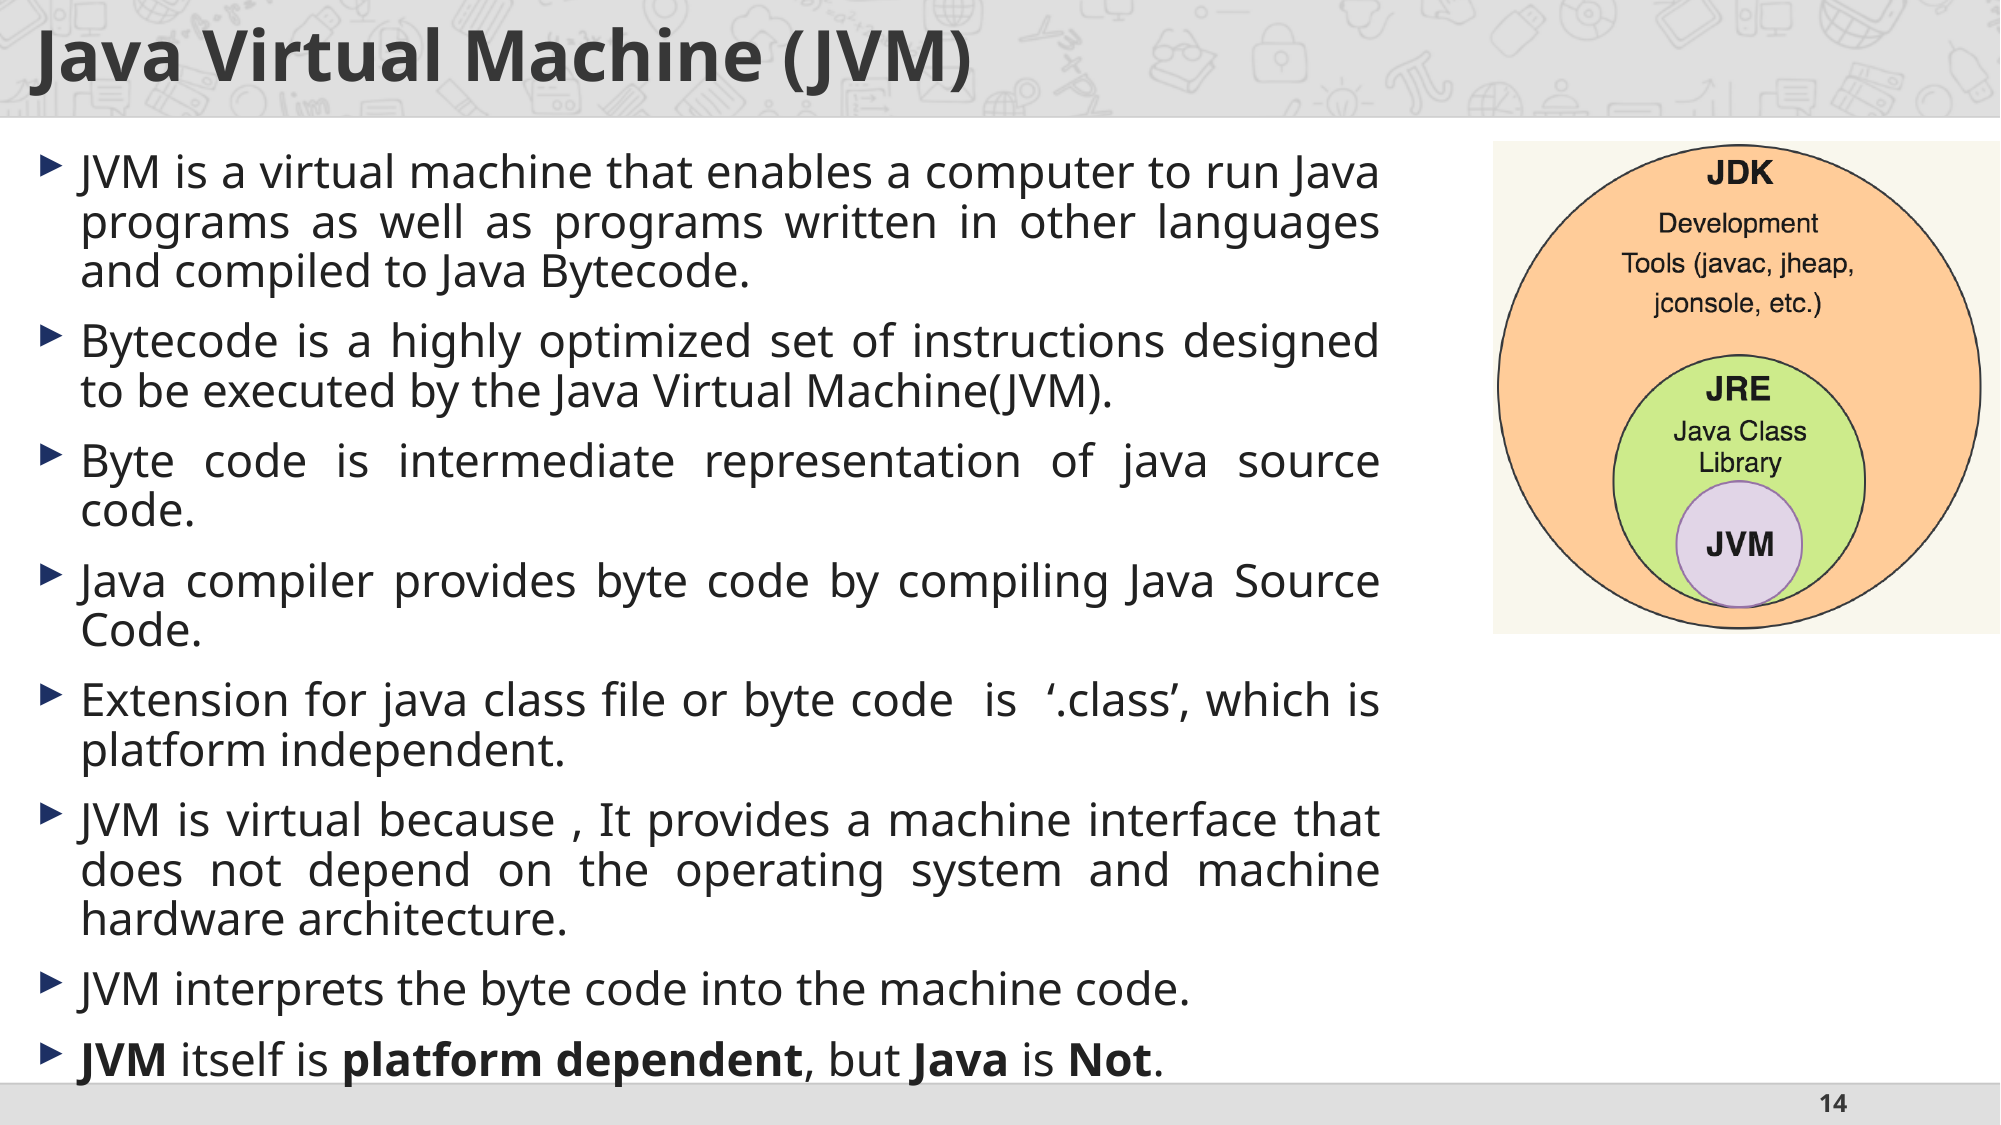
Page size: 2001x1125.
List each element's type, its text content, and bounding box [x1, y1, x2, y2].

list JVM is a virtual machine that enables a computer to run Java programs as well as programs written in other languages and compiled to Java Bytecode. Bytecode is a highly optimized set of instructions designed to be executed by the Java Virtual Machine(JVM). Byte code is intermediate representation of java source code. Java compiler provides byte code by compiling Java Source Code. Extension for java class file or byte code is ‘.class’, which is platform independent. JVM is virtual because , It provides a machine interface that does not depend on the operating system and machine hardware architecture. JVM interprets the byte code into the machine code. JVM itself is platform dependent, but Java is Not. [21, 141, 1397, 1059]
title Java Virtual Machine (JVM) [0, 0, 2000, 117]
picture [1493, 141, 2000, 634]
